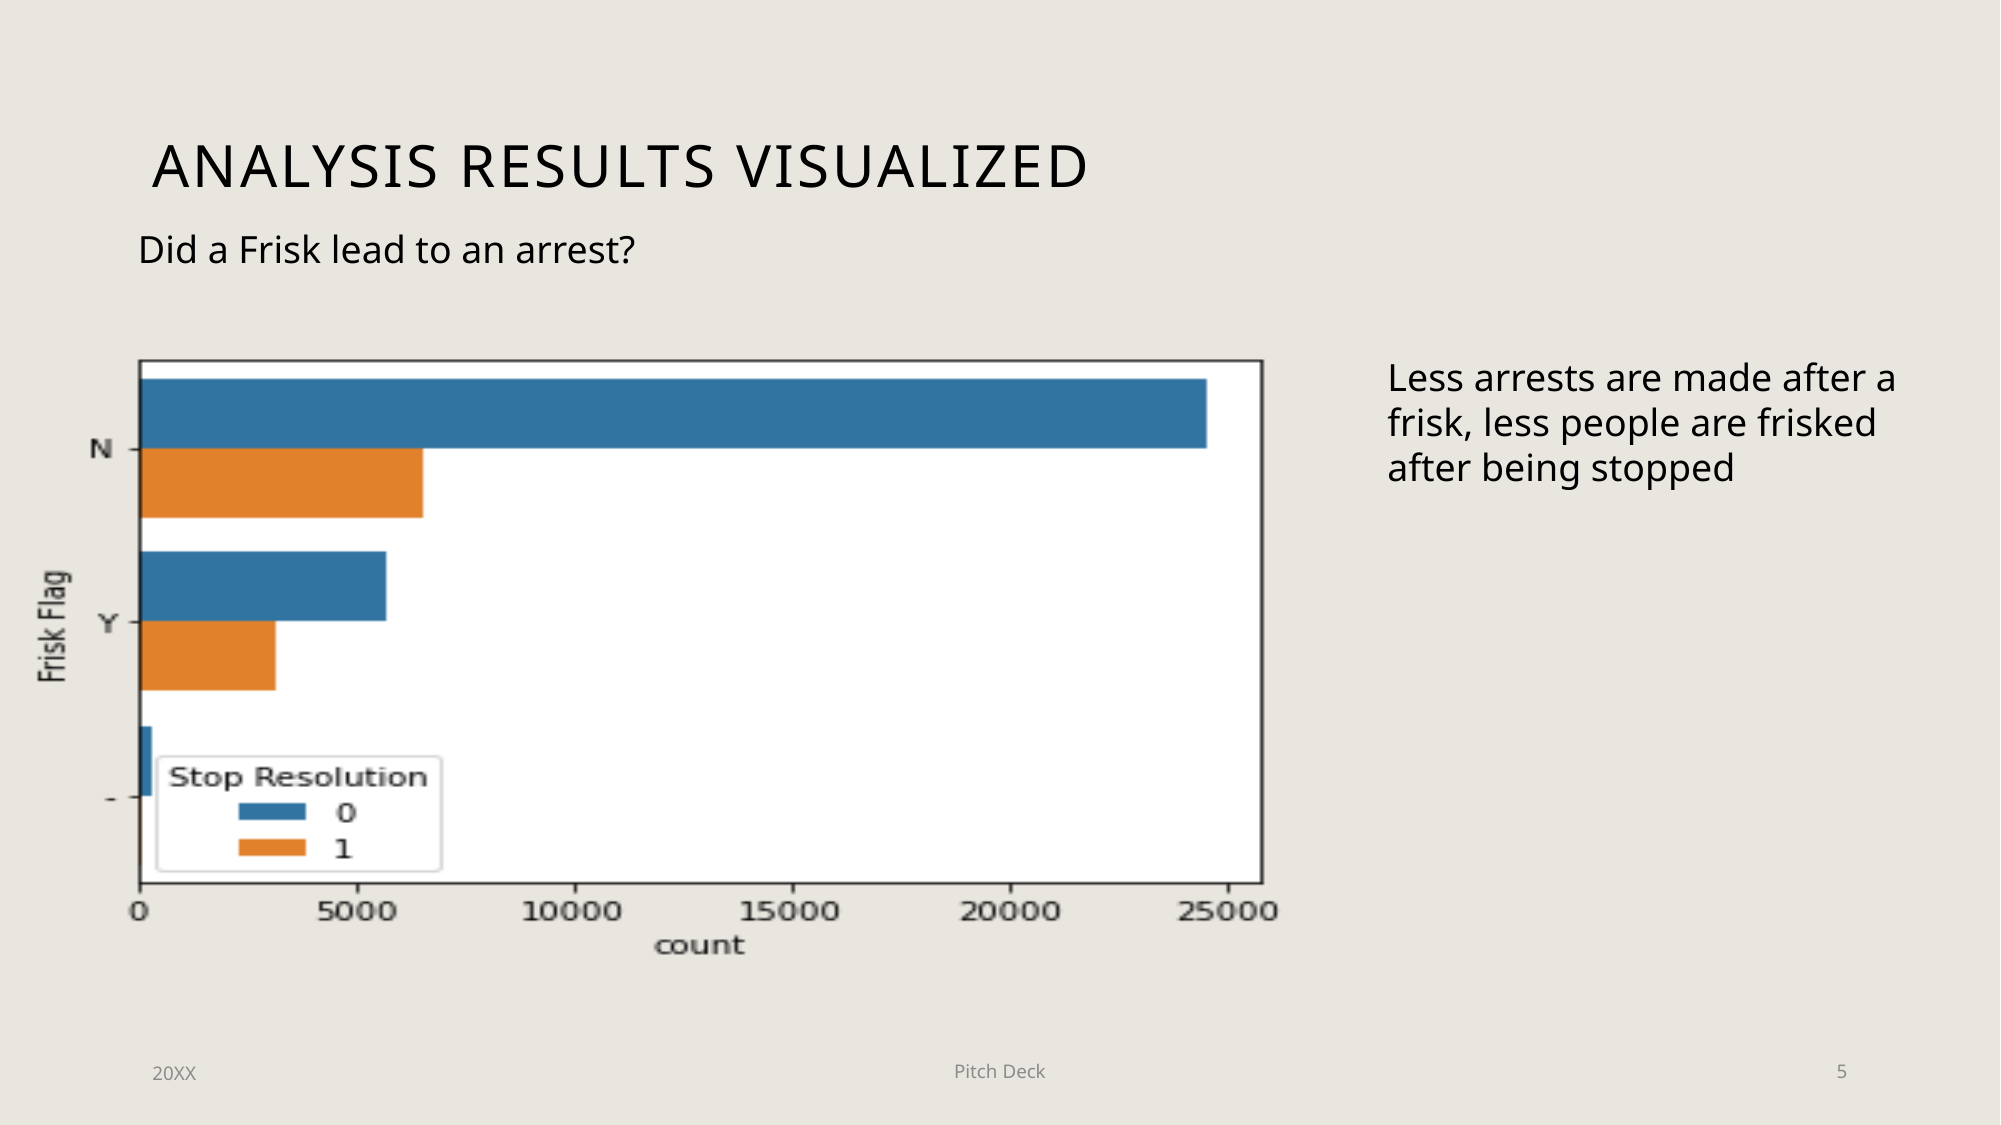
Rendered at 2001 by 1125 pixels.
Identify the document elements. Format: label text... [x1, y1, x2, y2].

slide_number 20XX [137, 1042, 588, 1103]
list Did a Frisk lead to an arrest? [122, 223, 1233, 305]
footer Pitch Deck [662, 1042, 1338, 1103]
title Analysis results Visualized [137, 59, 1863, 278]
text_box Less arrests are made after a frisk, less people are frisked after being stopped [1372, 346, 1922, 496]
slide_number 5 [1412, 1042, 1863, 1103]
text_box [19, 346, 1305, 974]
